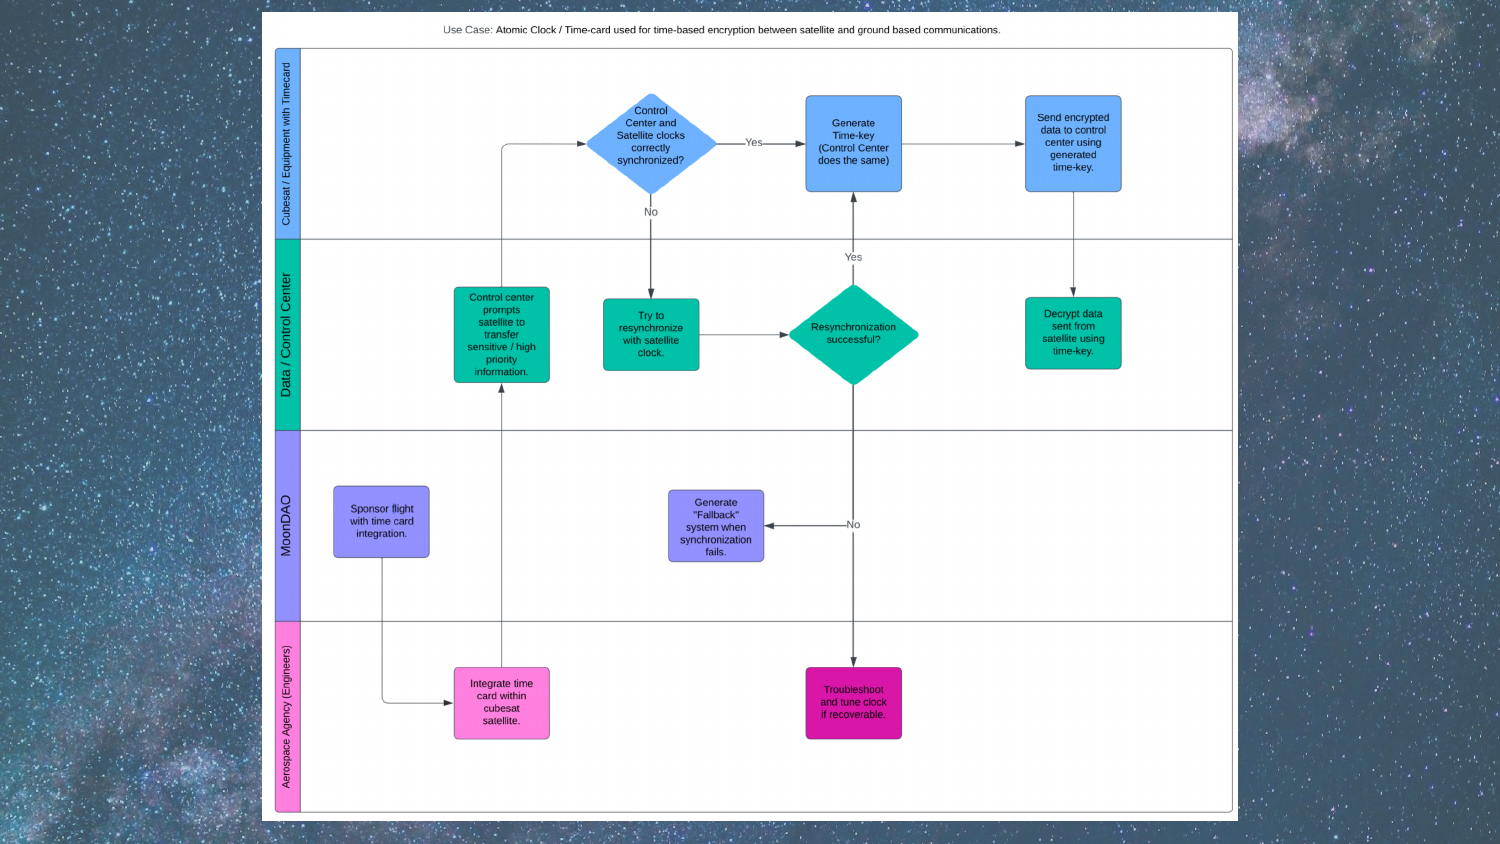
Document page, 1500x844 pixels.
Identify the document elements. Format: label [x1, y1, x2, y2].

text_box [262, 12, 1238, 821]
